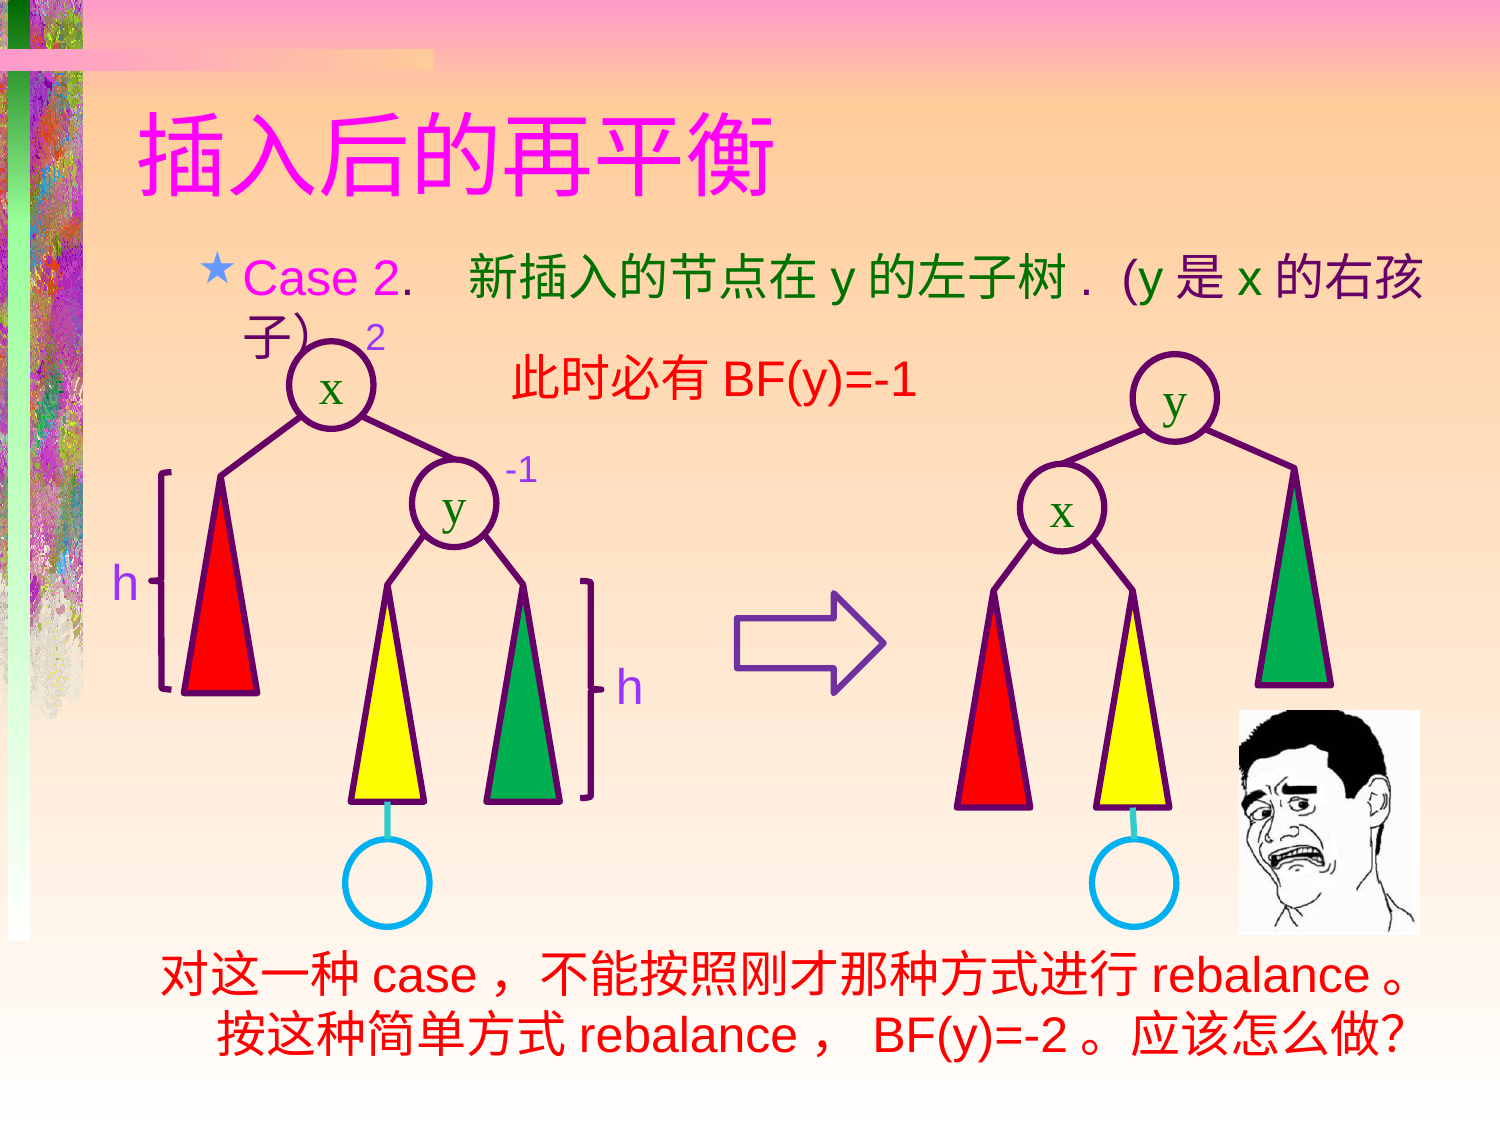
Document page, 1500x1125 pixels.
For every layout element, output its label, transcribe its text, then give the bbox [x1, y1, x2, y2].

picture [29, 0, 83, 50]
text_box 此时必有BF(y)=-1 [671, 339, 933, 414]
picture [0, 71, 9, 821]
picture [0, 0, 9, 50]
title 插入后的再平衡 [120, 85, 1396, 222]
text_box 对这一种case，不能按照刚才那种方式进行rebalance。 按这种简单方式rebalance，BF(y)=-2。应该怎么做？ [145, 935, 1448, 1071]
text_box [96, 305, 668, 928]
list Case 2. 新插入的节点在y的左子树. (y是x的右孩子） [105, 238, 1500, 324]
text_box [736, 593, 884, 694]
picture [1239, 710, 1420, 935]
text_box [956, 353, 1332, 928]
picture [29, 71, 83, 821]
